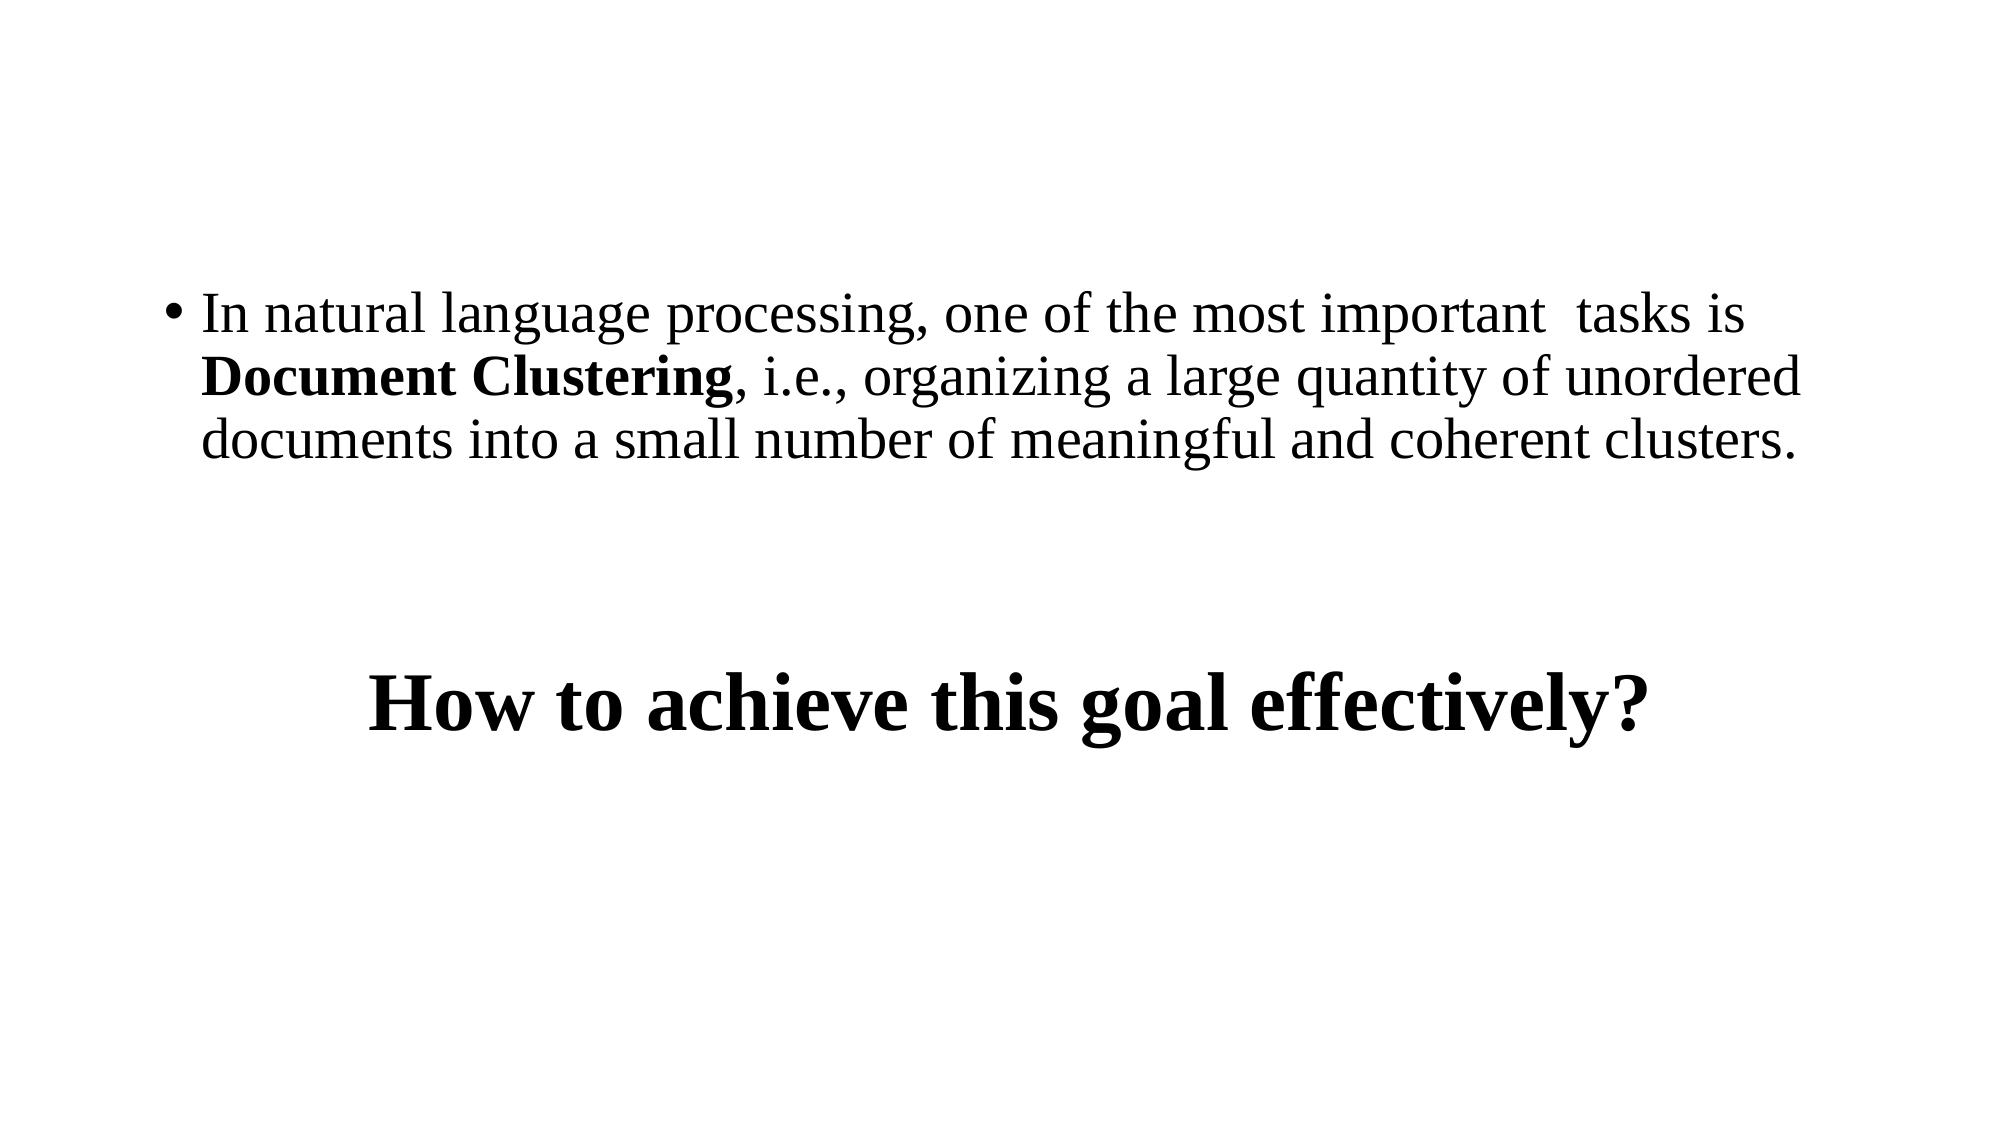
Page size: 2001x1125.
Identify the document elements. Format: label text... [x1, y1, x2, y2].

list In natural language processing, one of the most important tasks is Document Clustering, i.e., organizing a large quantity of unordered documents into a small number of meaningful and coherent clusters. How to achieve this goal effectively? [149, 100, 1874, 815]
